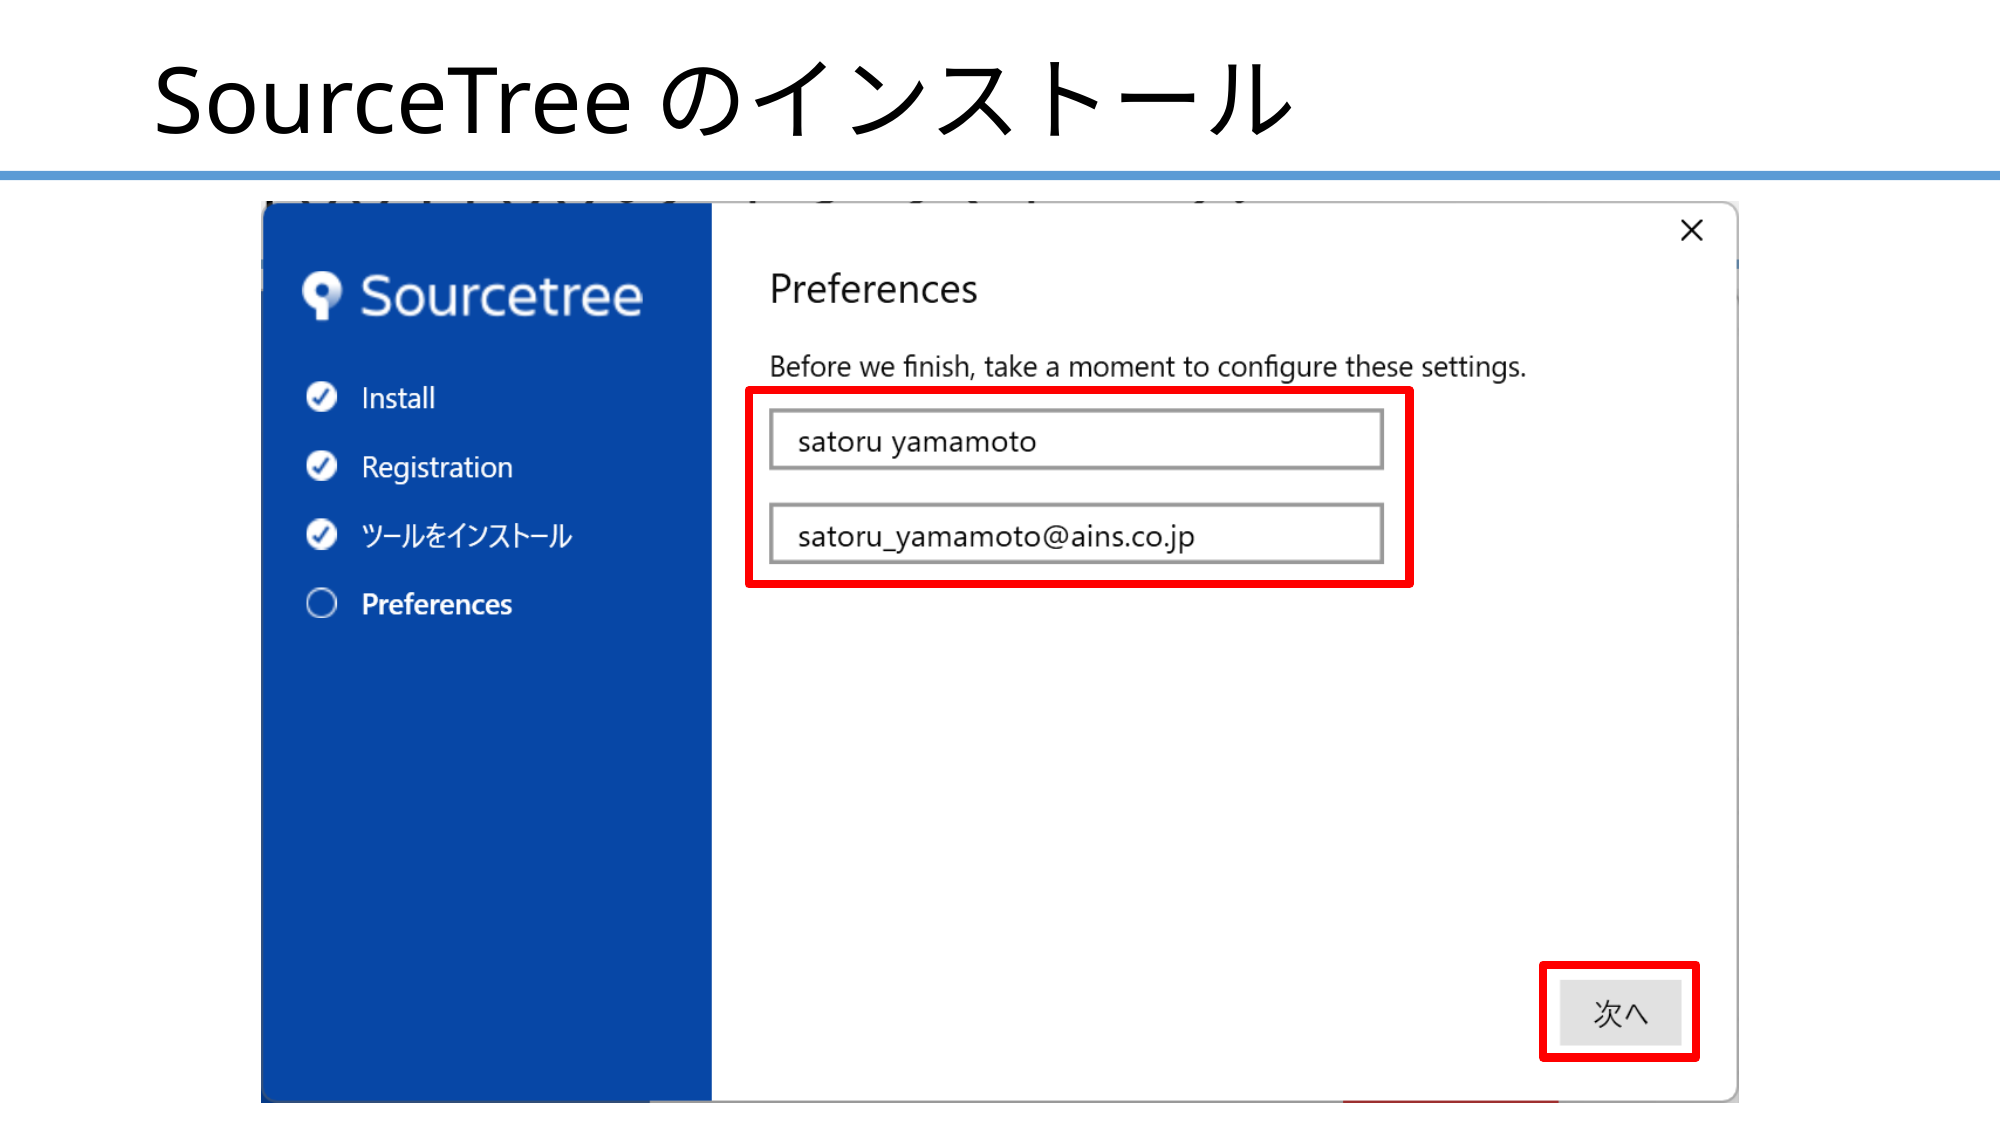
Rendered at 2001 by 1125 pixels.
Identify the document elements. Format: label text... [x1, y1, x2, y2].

title SourceTreeのインストール [138, 35, 1864, 171]
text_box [261, 201, 1739, 1103]
